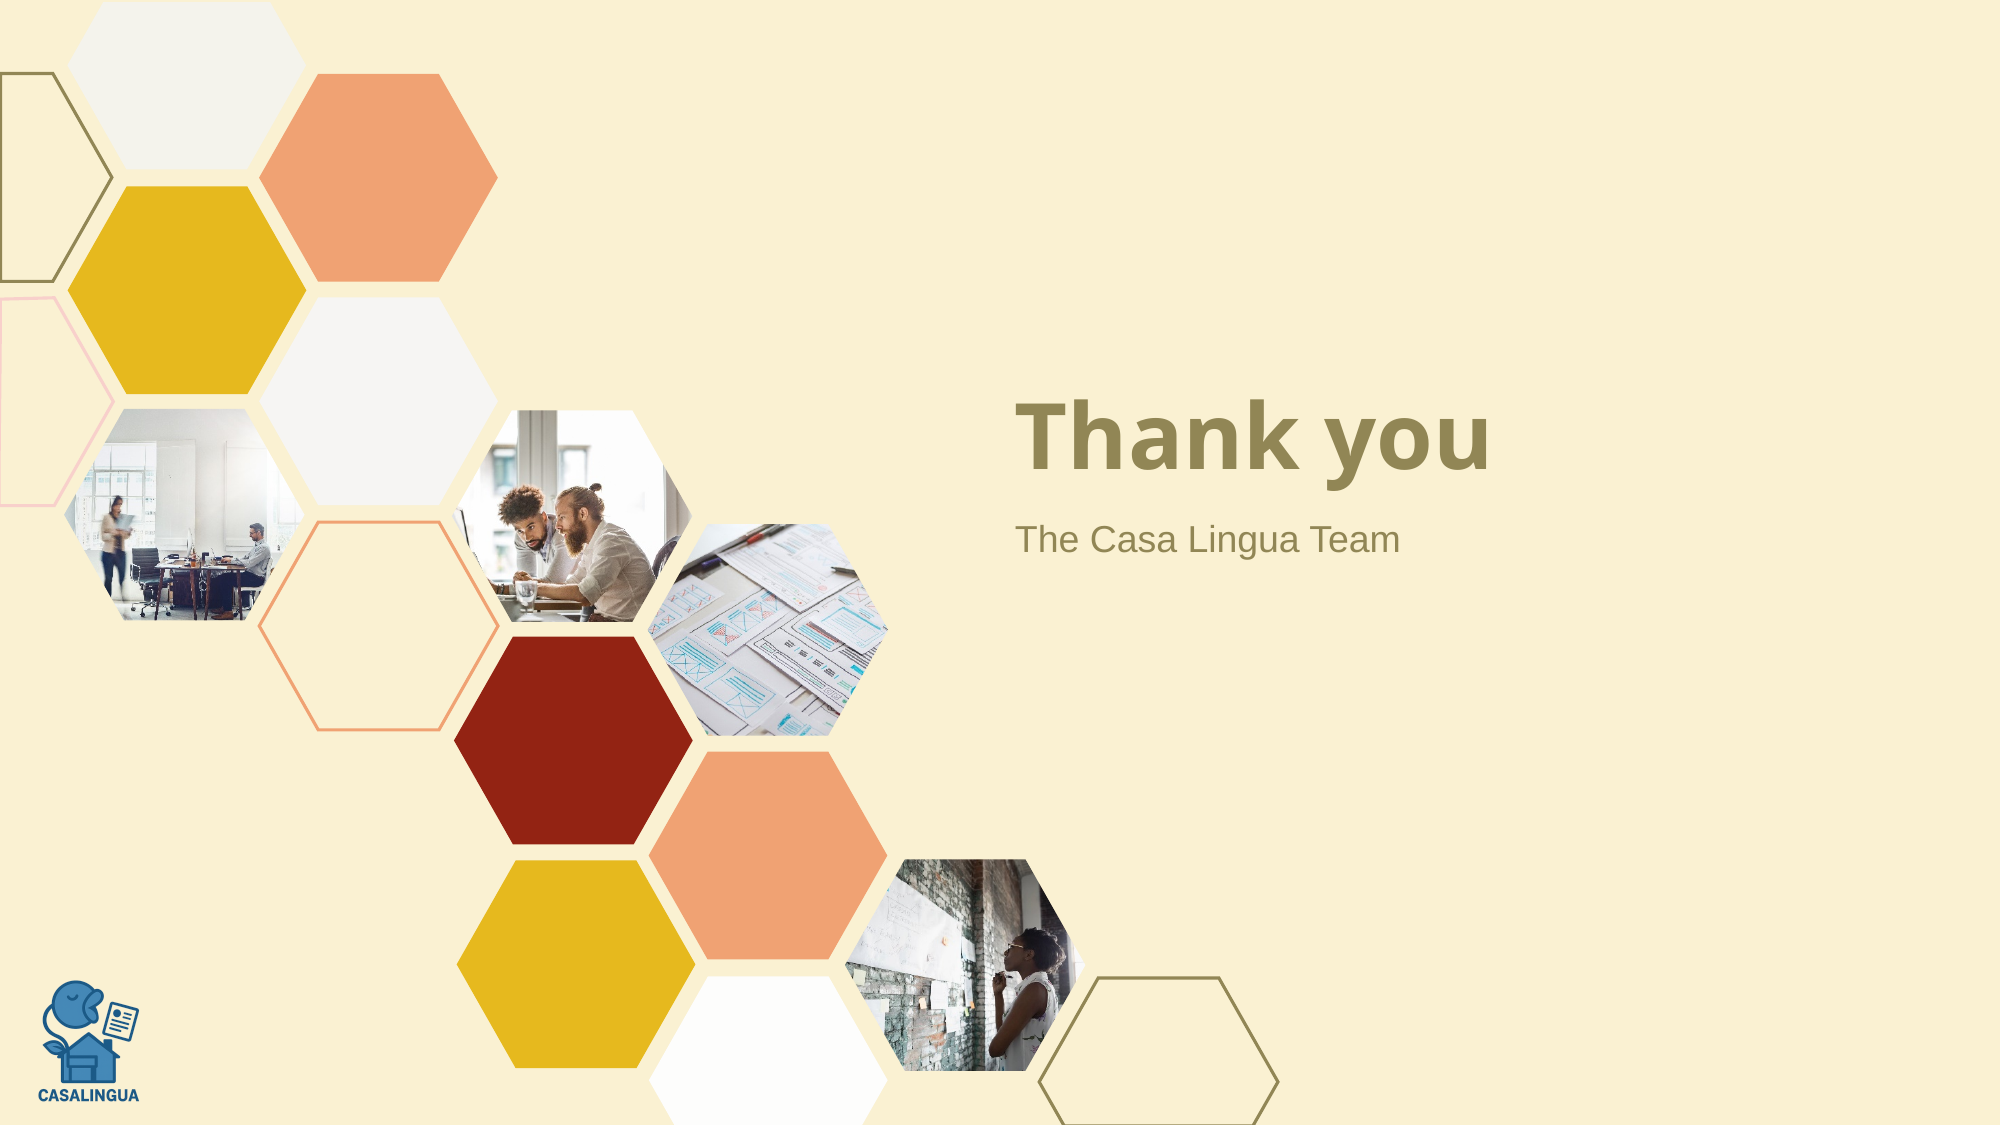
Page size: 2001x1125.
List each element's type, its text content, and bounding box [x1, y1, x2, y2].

list The Casa Lingua Team [999, 507, 1498, 816]
picture [451, 410, 889, 736]
title Thank you [999, 279, 1830, 497]
picture [63, 408, 305, 621]
picture [16, 970, 161, 1115]
picture [844, 859, 1086, 1072]
